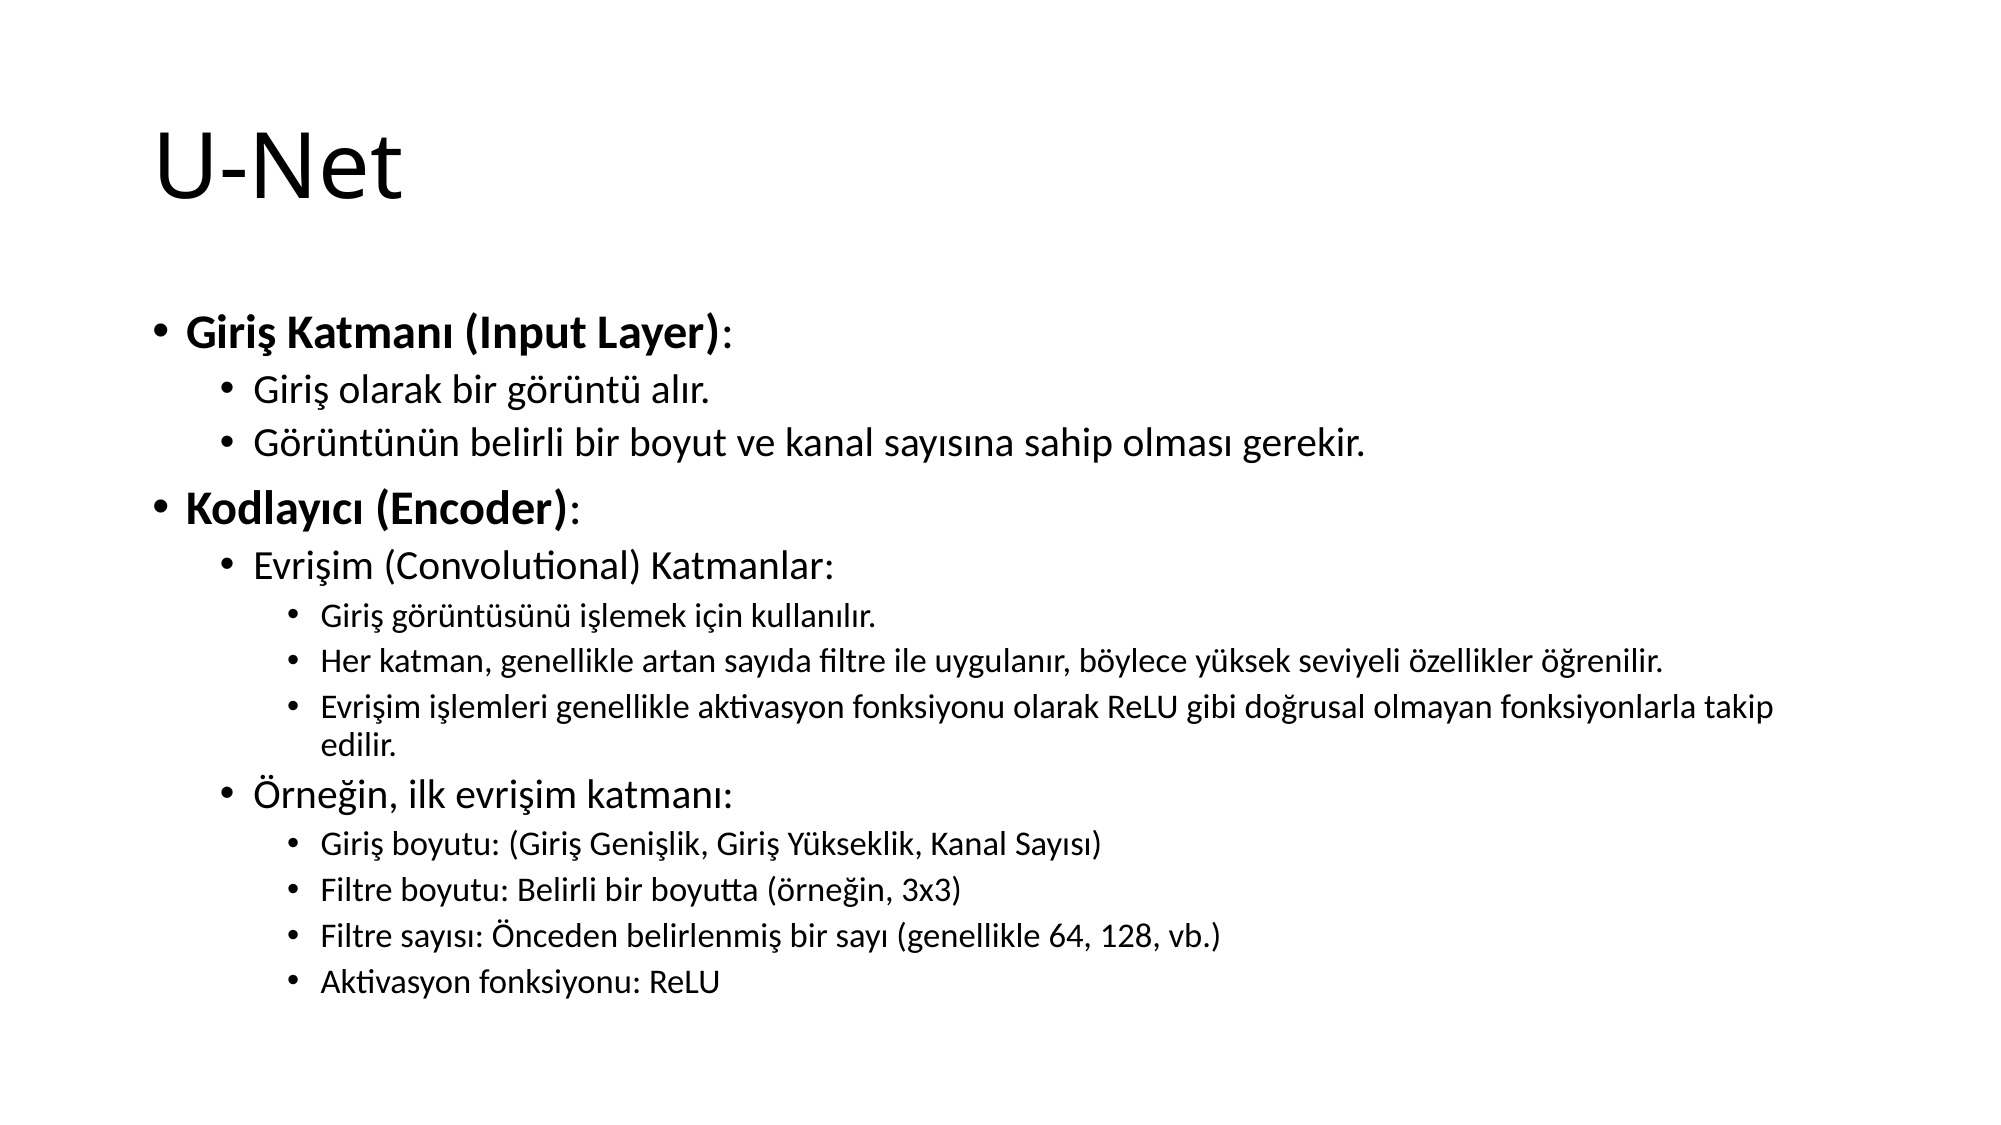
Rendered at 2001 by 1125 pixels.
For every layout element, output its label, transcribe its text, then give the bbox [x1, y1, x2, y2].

title U-Net [137, 59, 1863, 278]
list Giriş Katmanı (Input Layer): Giriş olarak bir görüntü alır. Görüntünün belirli bir boyut ve kanal sayısına sahip olması gerekir. Kodlayıcı (Encoder): Evrişim (Convolutional) Katmanlar: Giriş görüntüsünü işlemek için kullanılır. Her katman, genellikle artan sayıda filtre ile uygulanır, böylece yüksek seviyeli özellikler öğrenilir. Evrişim işlemleri genellikle aktivasyon fonksiyonu olarak ReLU gibi doğrusal olmayan fonksiyonlarla takip edilir. Örneğin, ilk evrişim katmanı: Giriş boyutu: (Giriş Genişlik, Giriş Yükseklik, Kanal Sayısı) Filtre boyutu: Belirli bir boyutta (örneğin, 3x3) Filtre sayısı: Önceden belirlenmiş bir sayı (genellikle 64, 128, vb.) Aktivasyon fonksiyonu: ReLU [137, 299, 1863, 1014]
